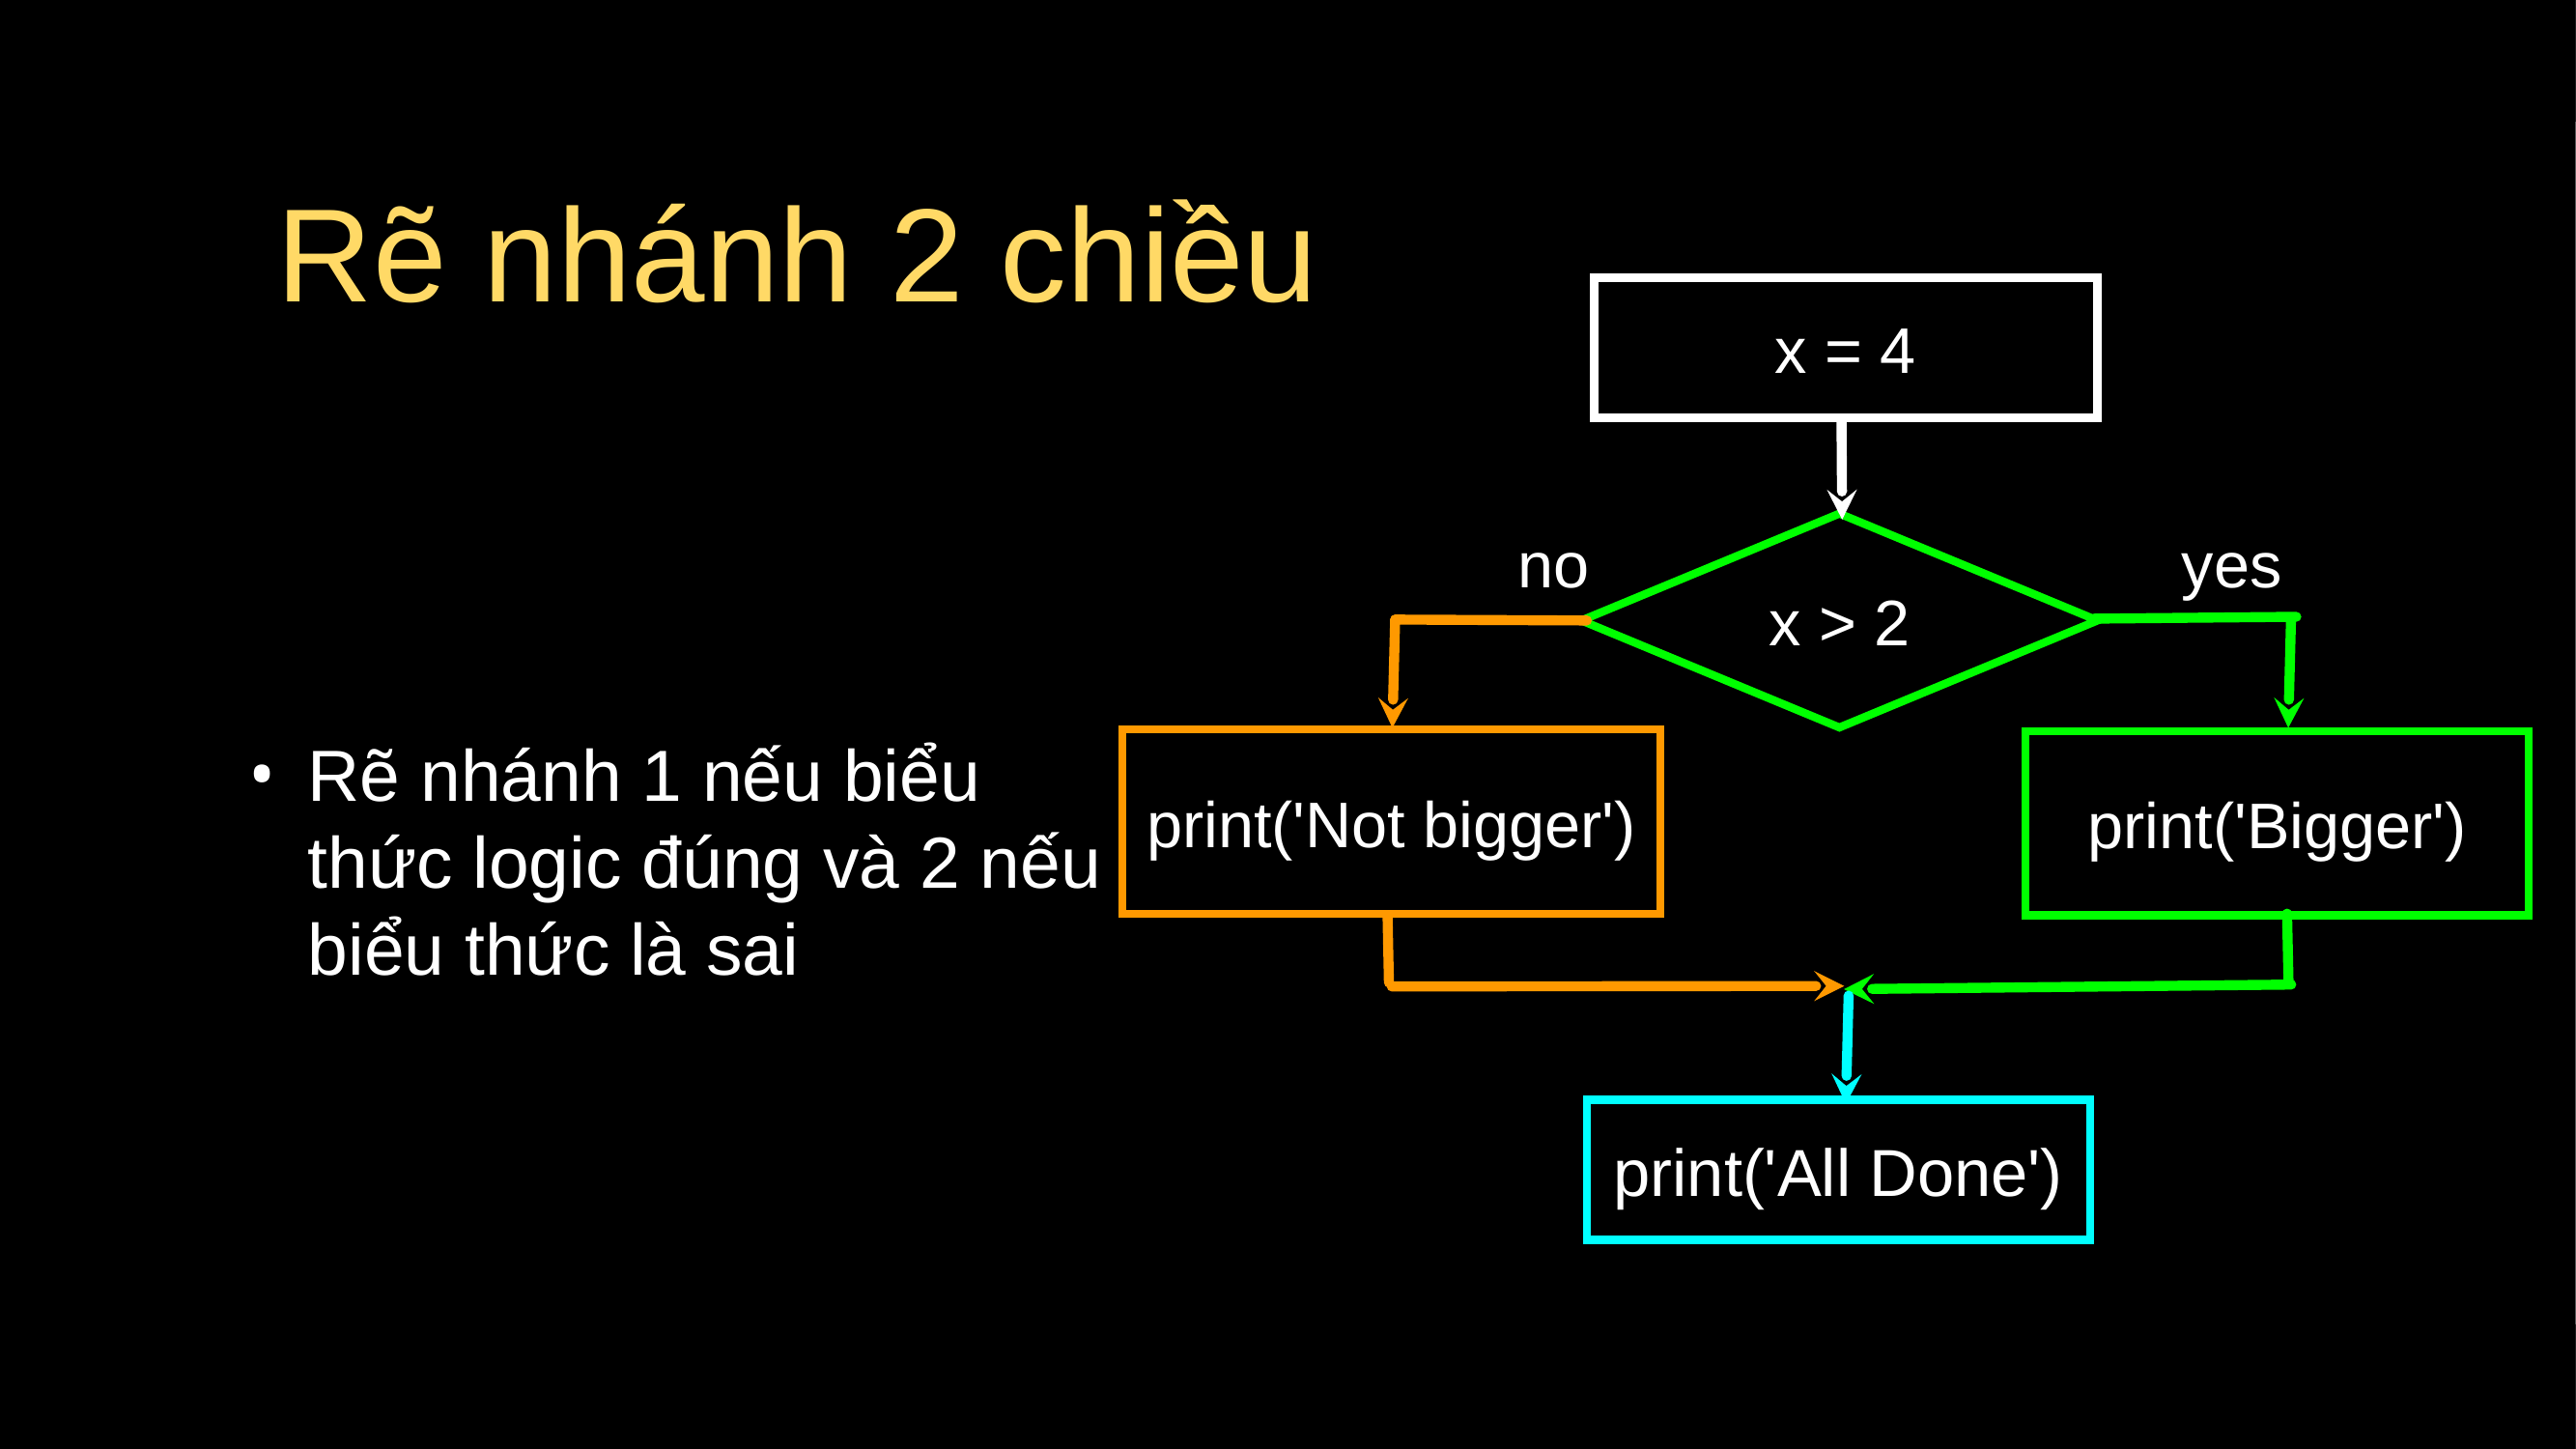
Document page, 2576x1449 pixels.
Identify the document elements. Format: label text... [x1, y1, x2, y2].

text_box x = 4 [1594, 277, 2098, 418]
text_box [1845, 995, 1850, 1105]
text_box print('All Done') [1586, 1099, 2090, 1240]
text_box print('Bigger') [2025, 730, 2530, 916]
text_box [1392, 619, 1396, 728]
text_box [1843, 984, 2292, 990]
text_box no [1514, 522, 1594, 604]
text_box print('Not bigger') [1121, 728, 1660, 914]
list Rẽ nhánh 1 nếu biểu thức logic đúng và 2 nếu biểu thức là sai [183, 412, 1115, 1307]
title Rẽ nhánh 2 chiều [183, 118, 1413, 381]
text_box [2287, 619, 2292, 728]
text_box yes [2167, 522, 2297, 604]
text_box x > 2 [1591, 515, 2091, 728]
